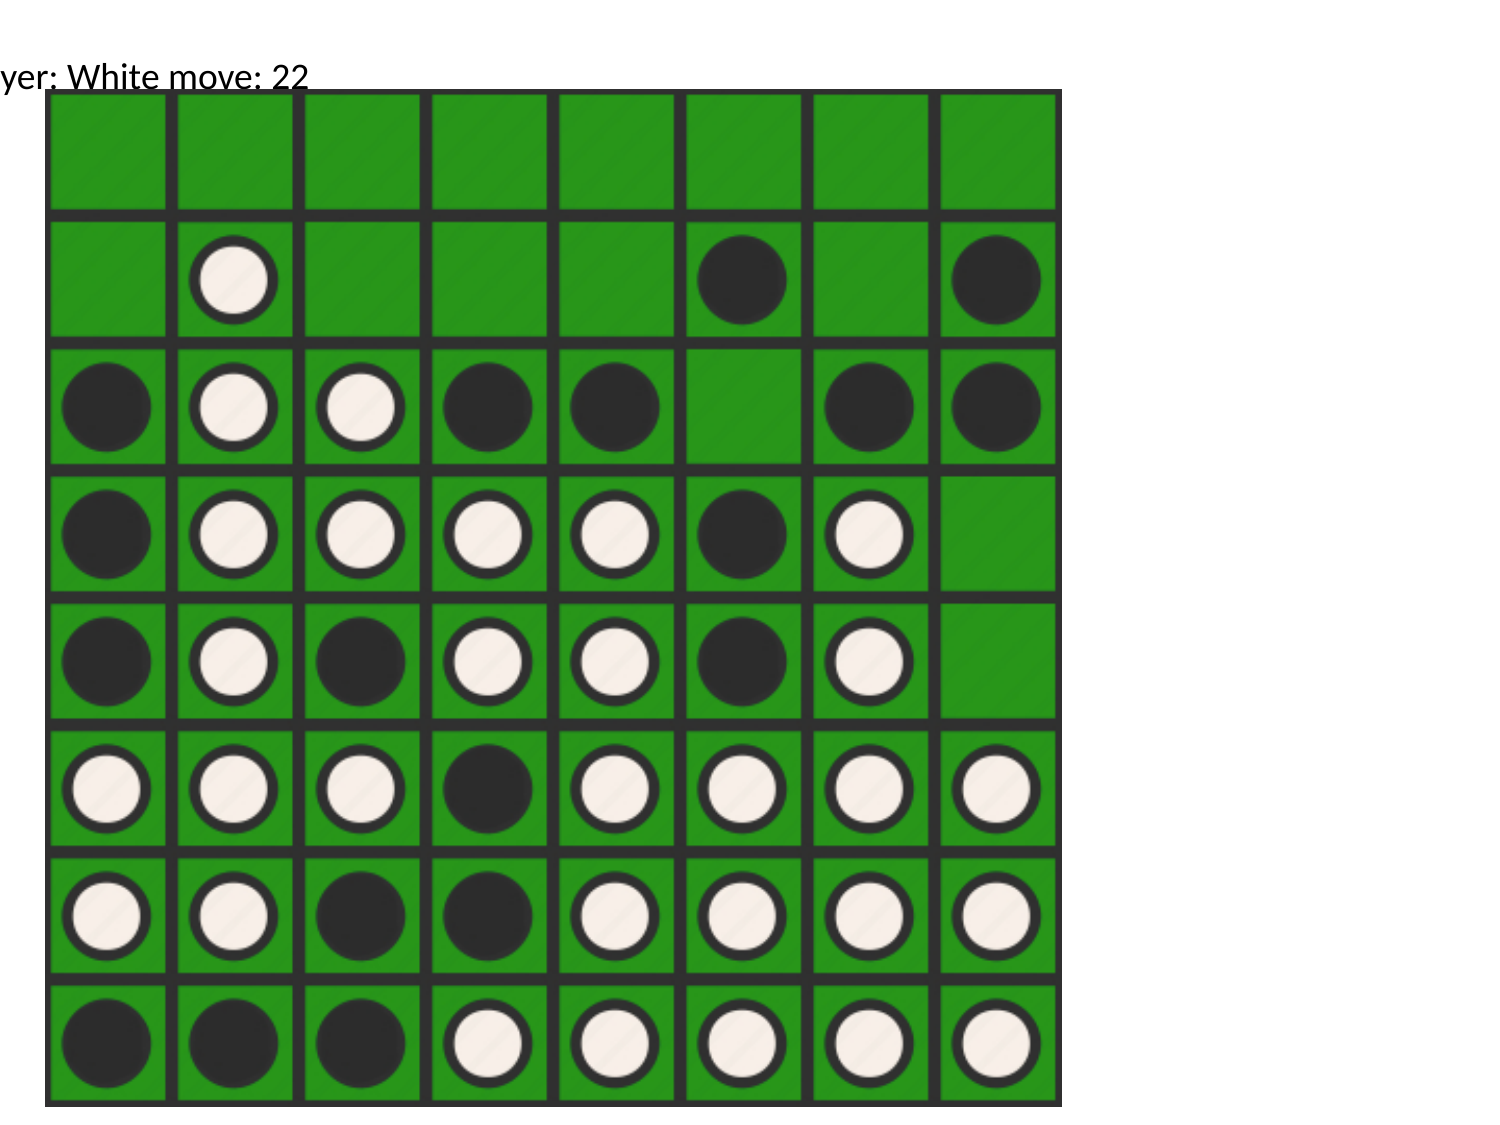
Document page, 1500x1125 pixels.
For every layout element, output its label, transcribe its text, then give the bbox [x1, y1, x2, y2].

picture [44, 89, 1062, 1107]
text_box turn: 44 player: White move: 22 [0, 44, 325, 105]
